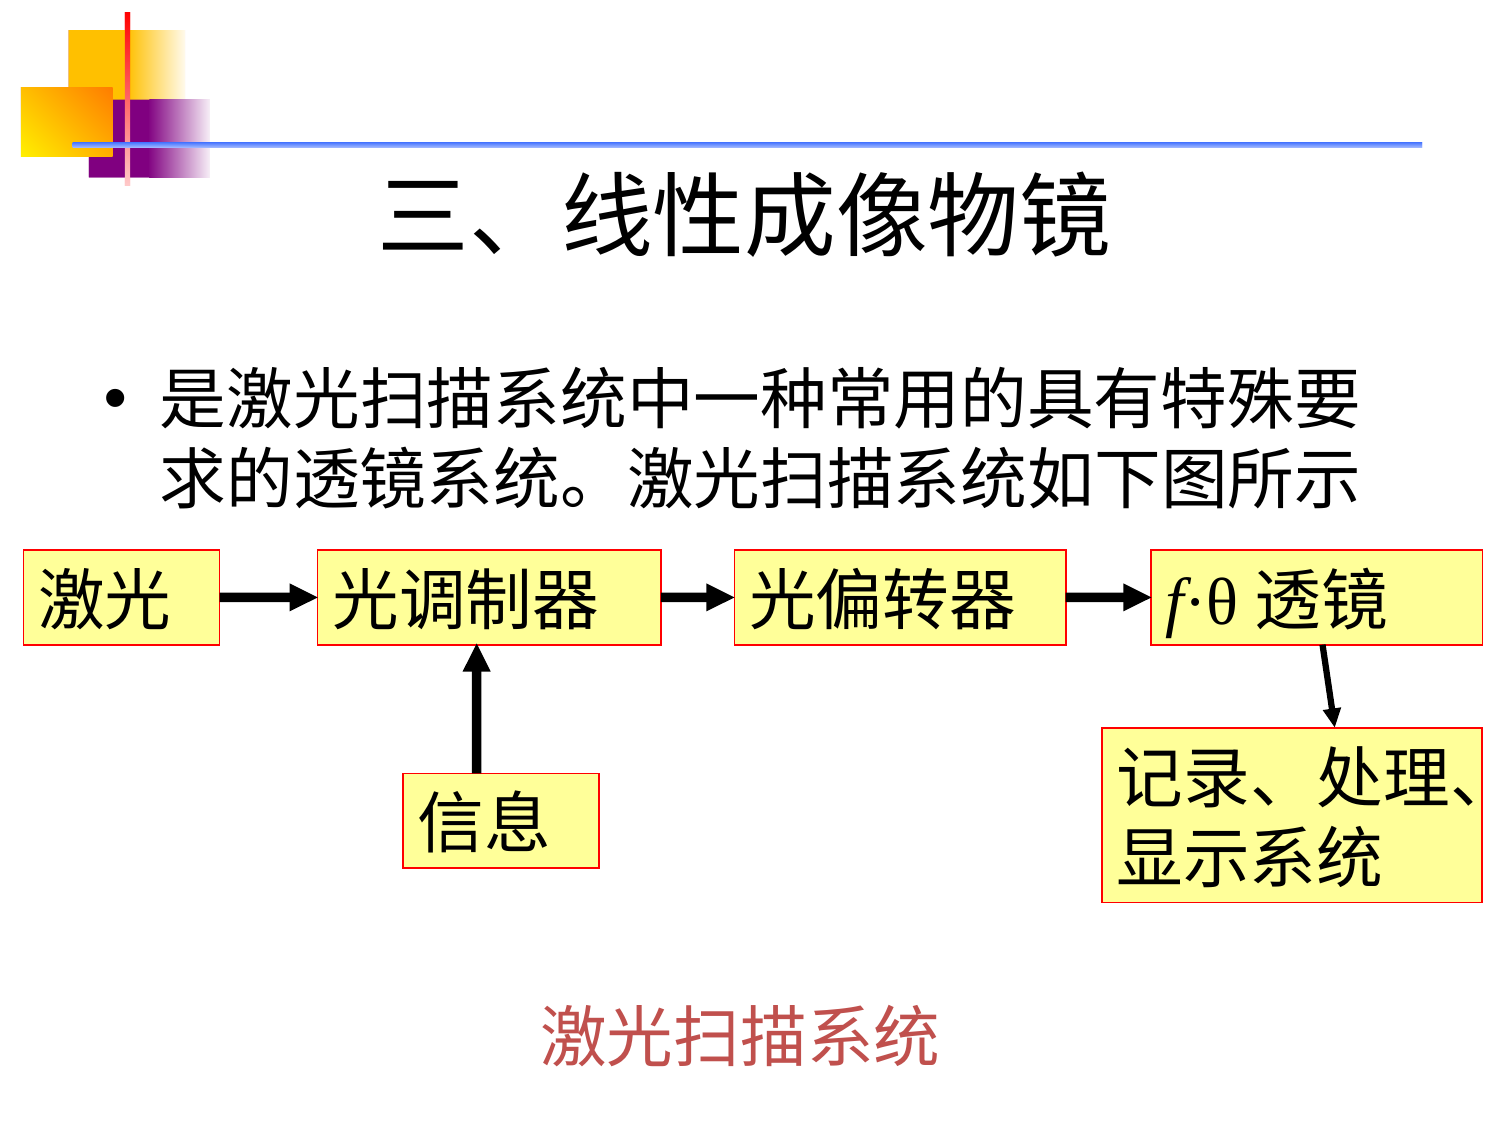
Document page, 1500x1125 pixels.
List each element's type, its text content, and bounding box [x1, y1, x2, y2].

title 三、线性成像物镜 [88, 113, 1401, 313]
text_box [23, 549, 1483, 1083]
text_box 是激光扫描系统中一种常用的具有特殊要求的透镜系统。激光扫描系统如下图所示 [88, 349, 1401, 548]
